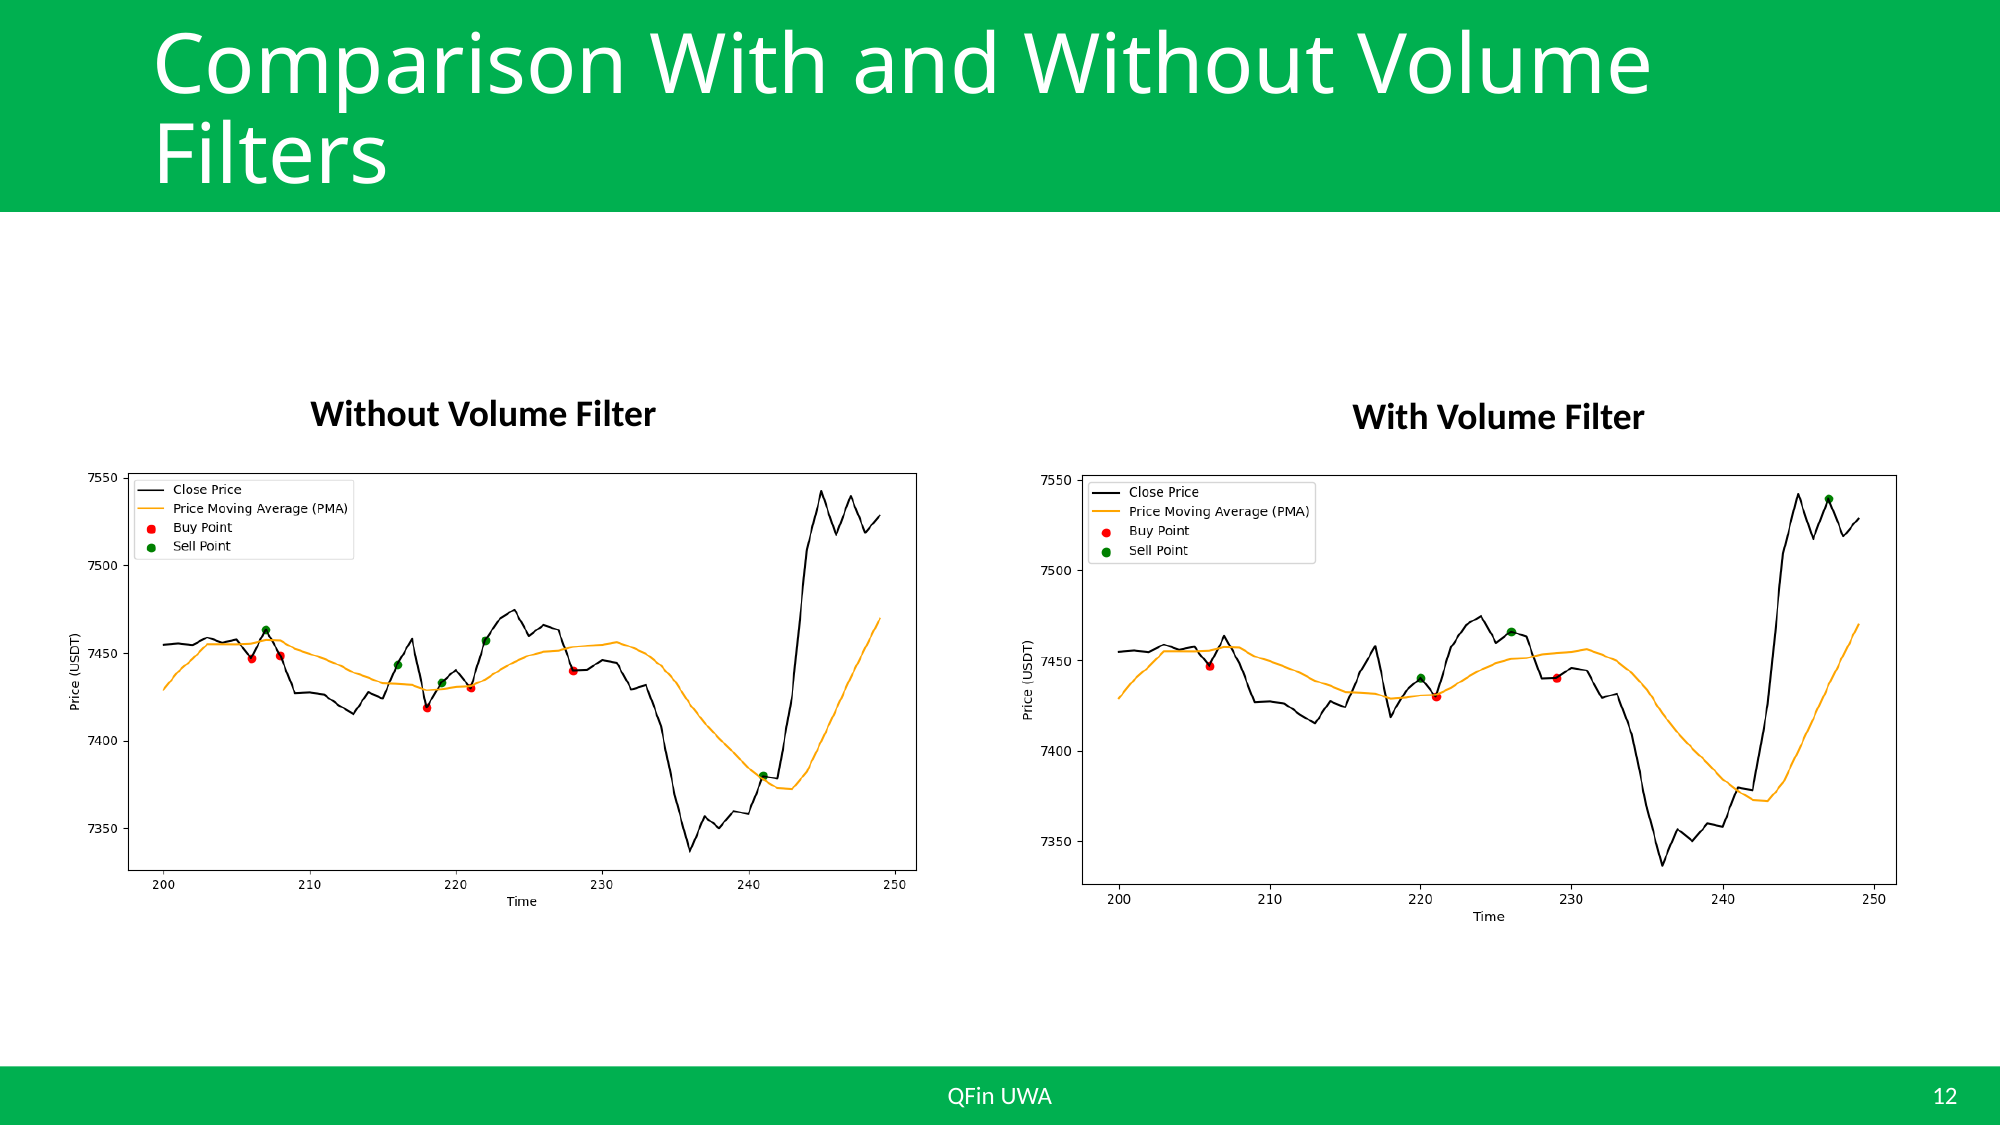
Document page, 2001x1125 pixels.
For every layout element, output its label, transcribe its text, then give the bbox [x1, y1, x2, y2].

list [950, 411, 2000, 943]
text_box Without Volume Filter [295, 381, 812, 411]
text_box With Volume Filter [1337, 384, 1803, 411]
picture [0, 411, 1017, 926]
slide_number 12 [1522, 1065, 1973, 1125]
title Comparison With and Without Volume Filters [137, 3, 1863, 221]
footer QFin UWA [662, 1065, 1338, 1125]
